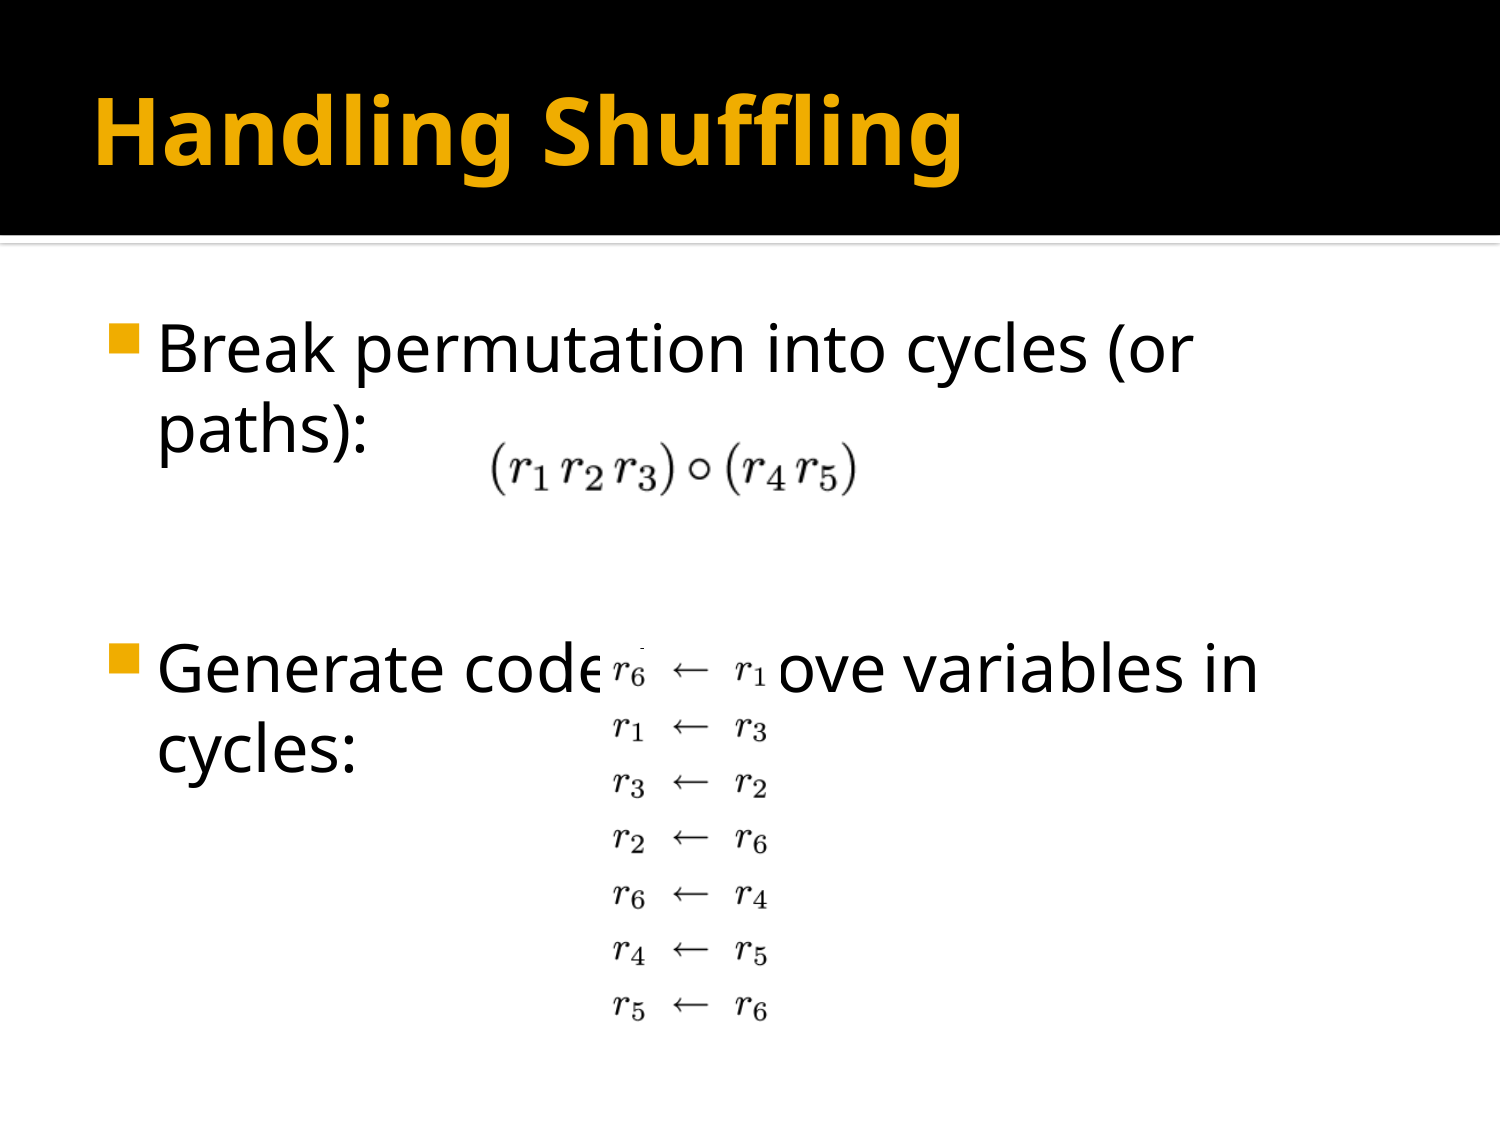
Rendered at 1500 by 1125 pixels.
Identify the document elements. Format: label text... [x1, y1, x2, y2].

list Break permutation into cycles (or paths): Generate code to move variables in cycles: [75, 291, 1425, 1050]
title Handling Shuffling [75, 25, 1425, 231]
picture [487, 437, 861, 502]
picture [599, 649, 781, 1031]
